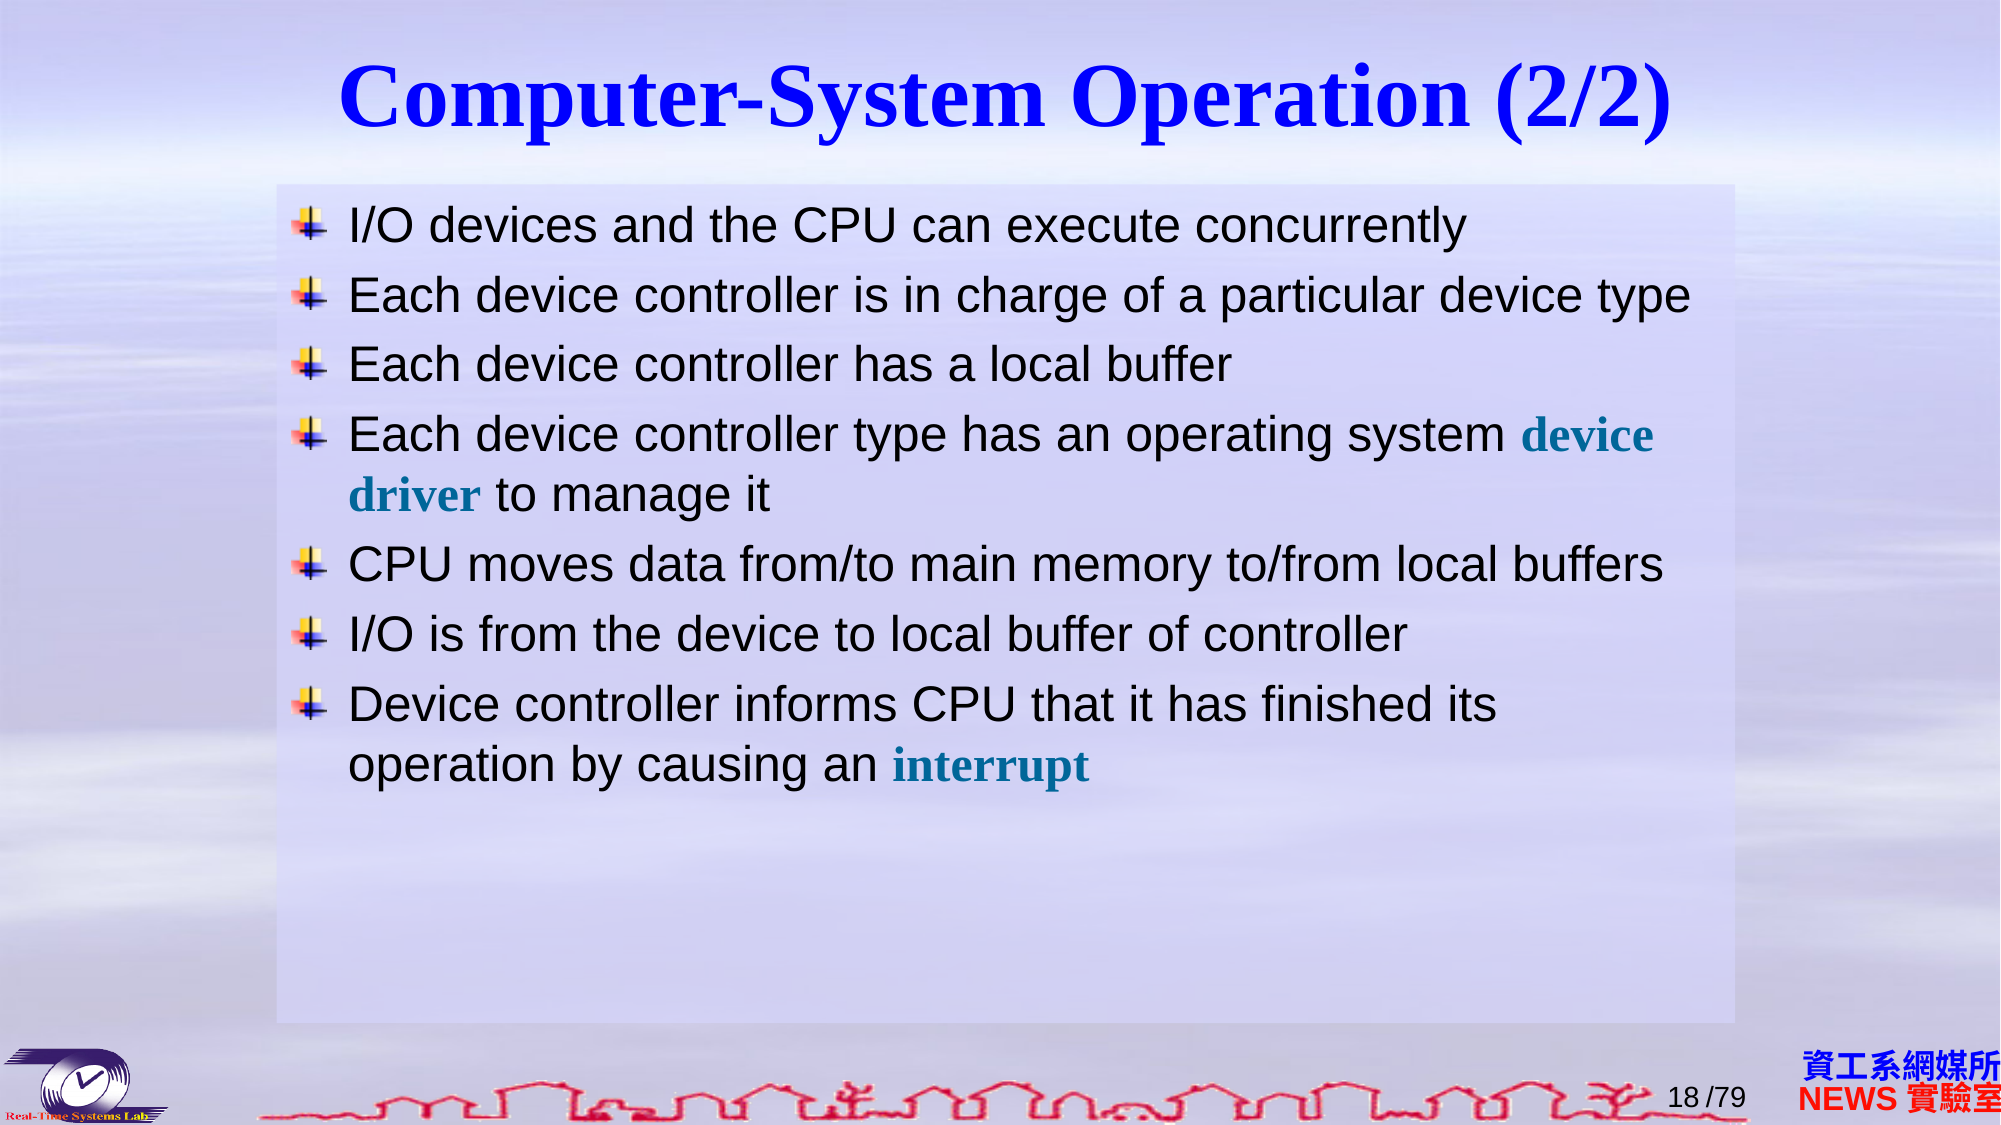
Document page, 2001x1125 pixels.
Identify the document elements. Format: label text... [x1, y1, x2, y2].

footer /79 [1715, 1070, 2000, 1125]
list I/O devices and the CPU can execute concurrently Each device controller is in charge of a particular device type Each device controller has a local buffer Each device controller type has an operating system device driver to manage it CPU moves data from/to main memory to/from local buffers I/O is from the device to local buffer of controller Device controller informs CPU that it has finished its operation by causing an interrupt [276, 184, 1736, 1024]
picture [1924, 1055, 1930, 1070]
title Computer-System Operation (2/2) [314, 42, 1697, 138]
picture [0, 0, 2001, 1125]
picture [1919, 1055, 1924, 1070]
slide_number 17 [1248, 1070, 1715, 1125]
